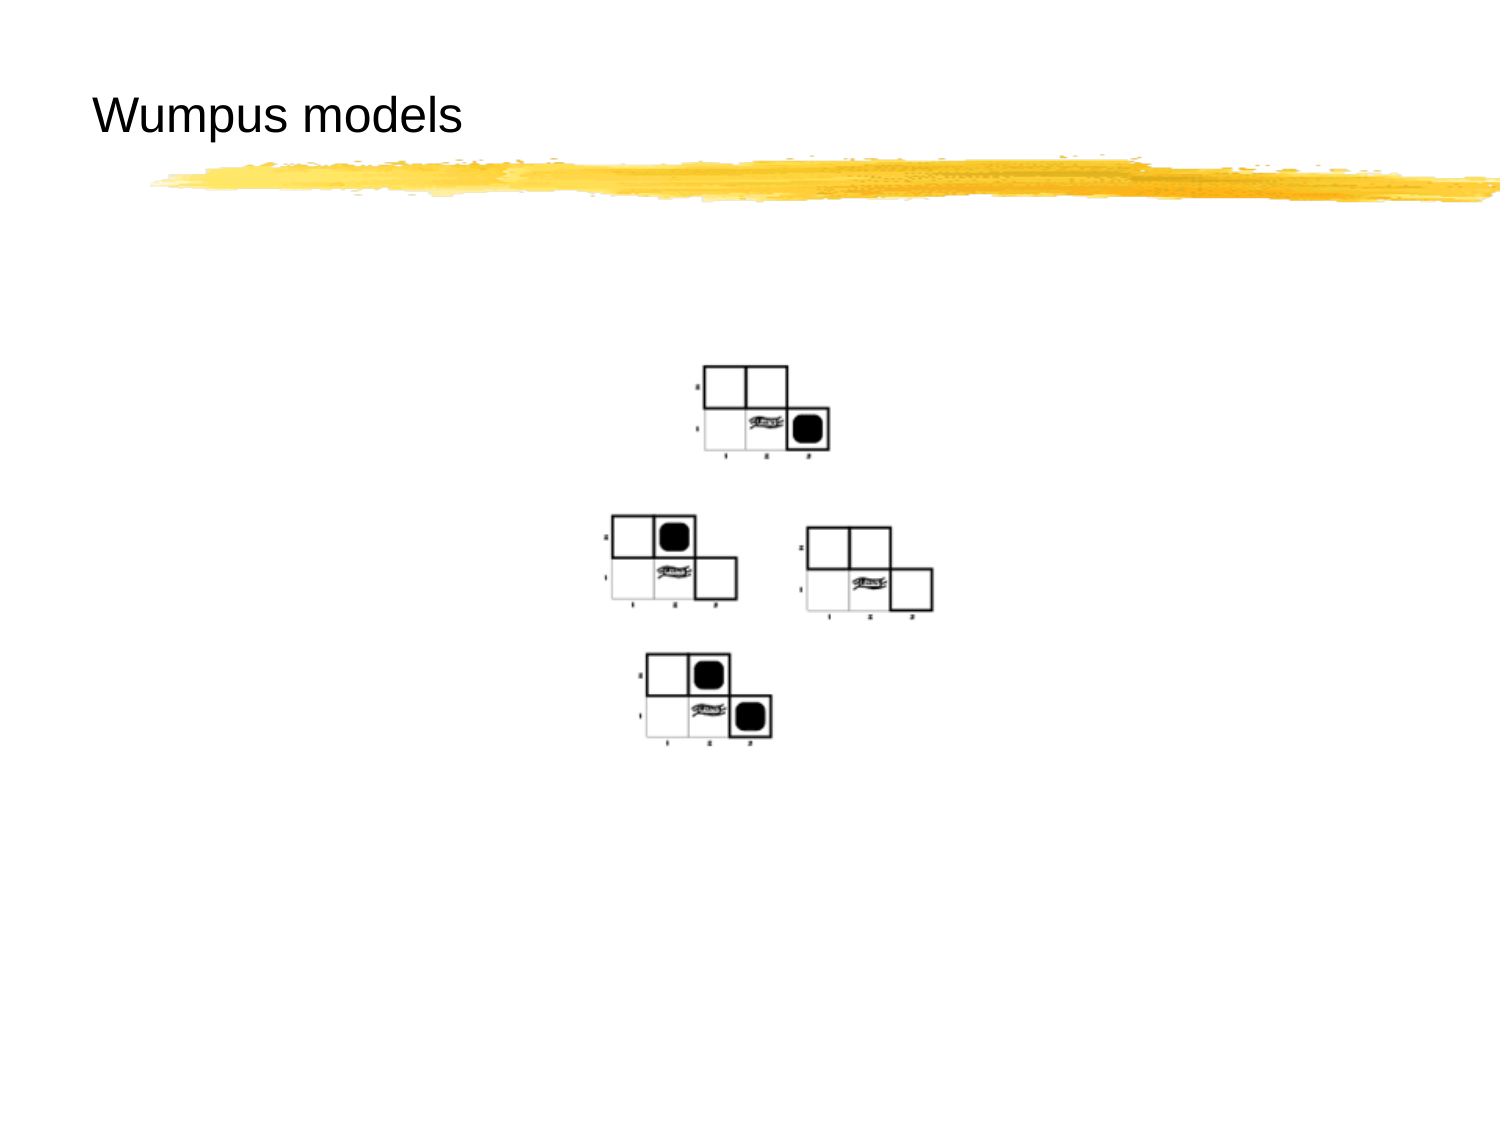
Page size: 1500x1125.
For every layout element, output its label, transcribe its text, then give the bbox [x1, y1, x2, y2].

picture [150, 149, 1500, 213]
text_box Wumpus models [77, 37, 1415, 150]
picture [524, 320, 1025, 798]
